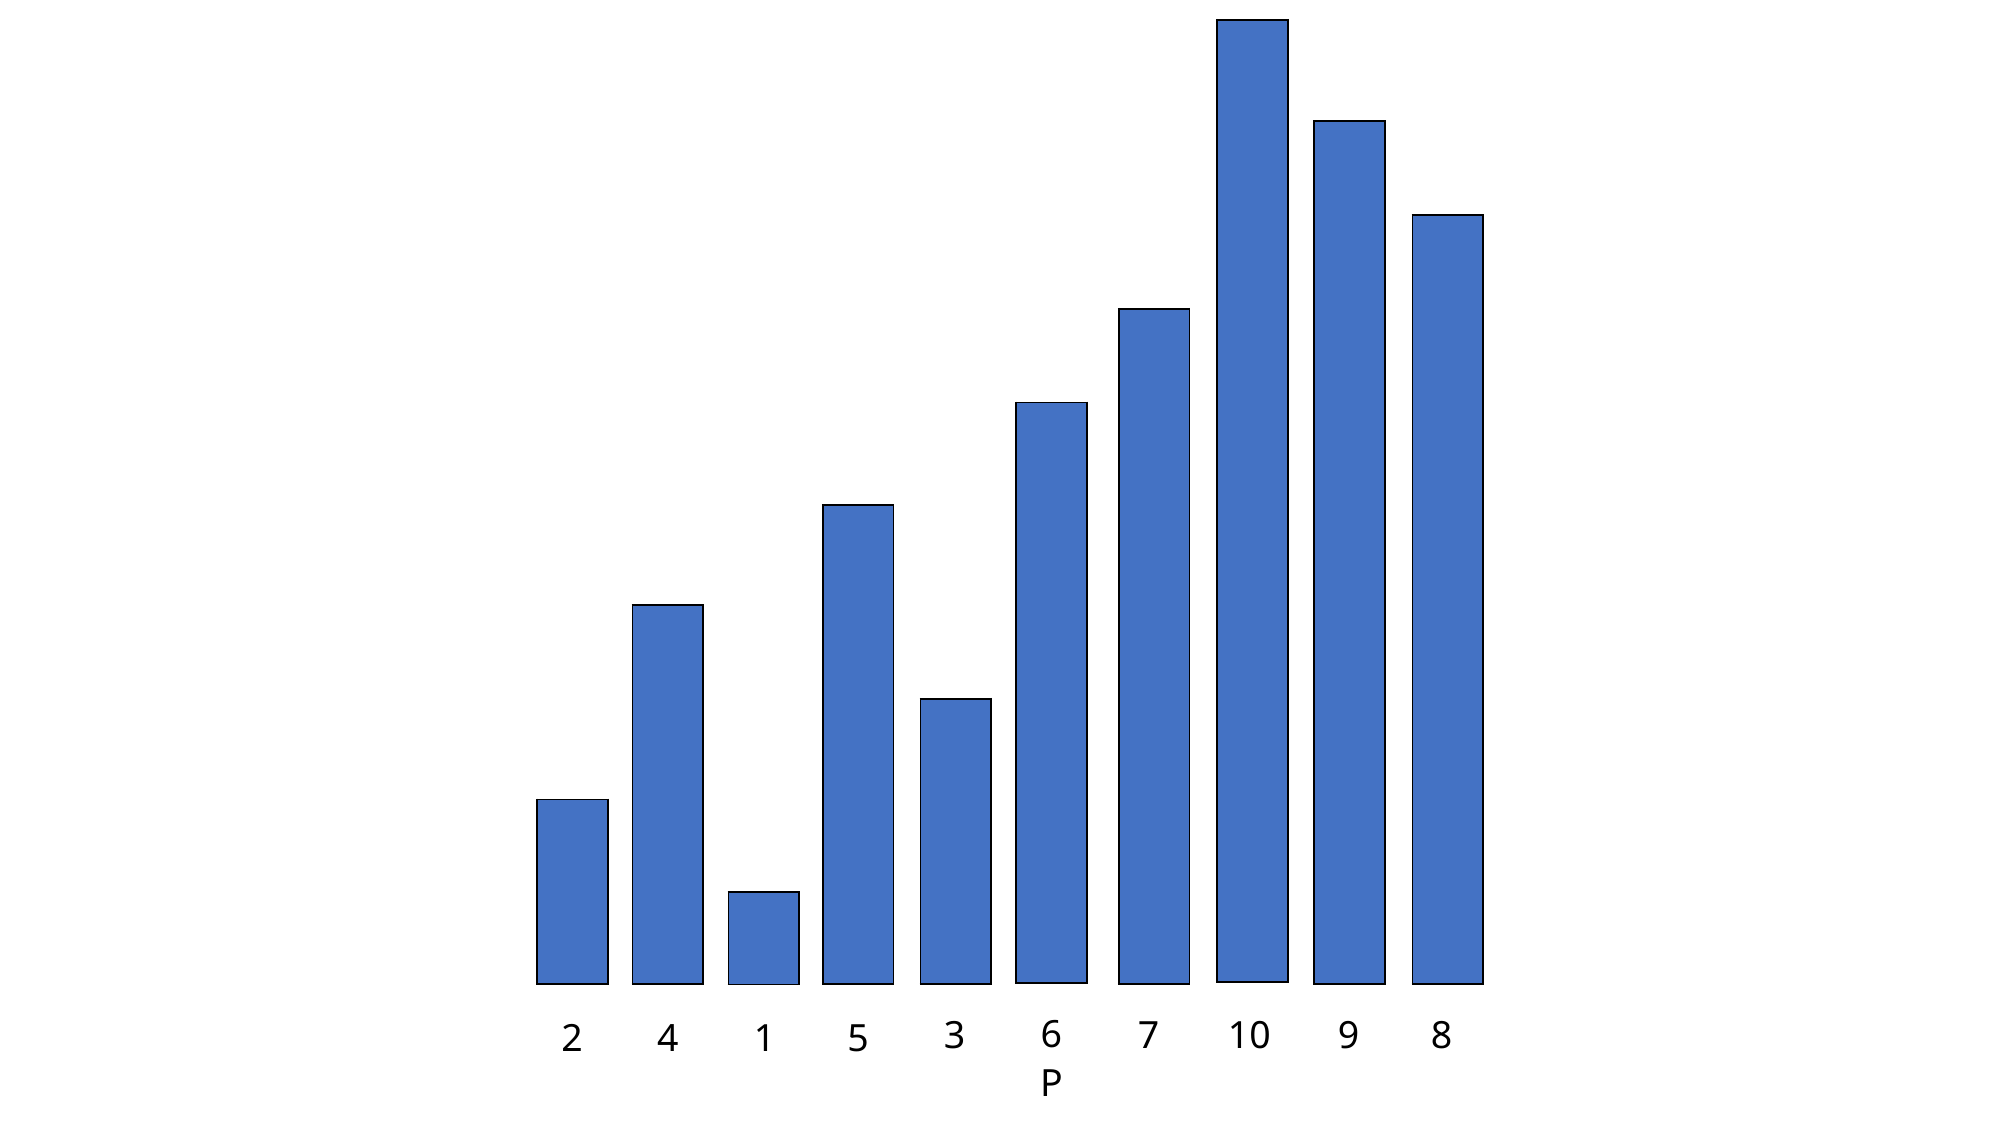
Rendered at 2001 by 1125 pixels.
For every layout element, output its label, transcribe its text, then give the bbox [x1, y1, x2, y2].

table_cell [1120, 502, 1189, 598]
table_cell [633, 795, 702, 889]
table_cell [921, 794, 990, 889]
table_cell [538, 892, 607, 983]
table_cell [1413, 599, 1482, 695]
table_cell [1017, 789, 1086, 886]
table_header [1413, 216, 1482, 311]
table_cell [1120, 695, 1189, 791]
table_header [633, 606, 702, 700]
table_header [1218, 21, 1287, 116]
text_box 4 [642, 1006, 694, 1067]
table_cell [1218, 405, 1287, 501]
table_cell [1315, 217, 1384, 313]
table_header [824, 506, 893, 601]
table_cell [921, 889, 990, 983]
table_cell [1413, 503, 1482, 599]
text_box 10 [1213, 1003, 1298, 1064]
table_cell [1120, 887, 1189, 983]
table_cell [824, 793, 893, 888]
table_cell [1218, 501, 1287, 597]
text_box 1 [739, 1006, 791, 1067]
table_cell [1315, 792, 1384, 888]
table_cell [633, 700, 702, 795]
table_cell [1315, 505, 1384, 601]
table_cell [1413, 695, 1482, 792]
table_header [538, 800, 607, 892]
table_cell [824, 601, 893, 697]
table_cell [1218, 790, 1287, 886]
table_cell [1218, 597, 1287, 694]
table_cell [1315, 409, 1384, 505]
table_cell [824, 888, 893, 983]
text_box 6 [1025, 1002, 1078, 1051]
text_box 5 [832, 1006, 884, 1067]
text_box 2 [546, 1006, 599, 1067]
table_cell [1120, 598, 1189, 695]
table_cell [1315, 696, 1384, 792]
table_cell [1413, 407, 1482, 503]
table_cell [1120, 791, 1189, 887]
table_header [921, 700, 990, 794]
table_cell [1315, 601, 1384, 696]
table_cell [1017, 596, 1086, 693]
table_cell [1413, 311, 1482, 407]
table_header [1017, 403, 1086, 499]
table_cell [633, 889, 702, 983]
table_header [1315, 122, 1384, 217]
table_cell [1315, 888, 1384, 983]
table_cell [1017, 886, 1086, 982]
table_cell [1413, 888, 1482, 983]
text_box 3 [929, 1003, 981, 1064]
table_cell [1218, 212, 1287, 309]
table_cell [1218, 886, 1287, 981]
table_cell [1218, 309, 1287, 405]
table_cell [1218, 694, 1287, 790]
table_cell [1017, 499, 1086, 596]
table_cell [1120, 405, 1189, 502]
text_box P [1025, 1051, 1079, 1112]
table_cell [824, 697, 893, 793]
text_box 8 [1416, 1003, 1468, 1064]
table_cell [1413, 792, 1482, 888]
table_cell [1315, 313, 1384, 409]
table_cell [1218, 116, 1287, 212]
table_cell [1017, 693, 1086, 789]
table_header [1120, 310, 1189, 405]
text_box 9 [1323, 1003, 1375, 1064]
table_header [729, 893, 798, 984]
text_box 7 [1123, 1003, 1175, 1064]
